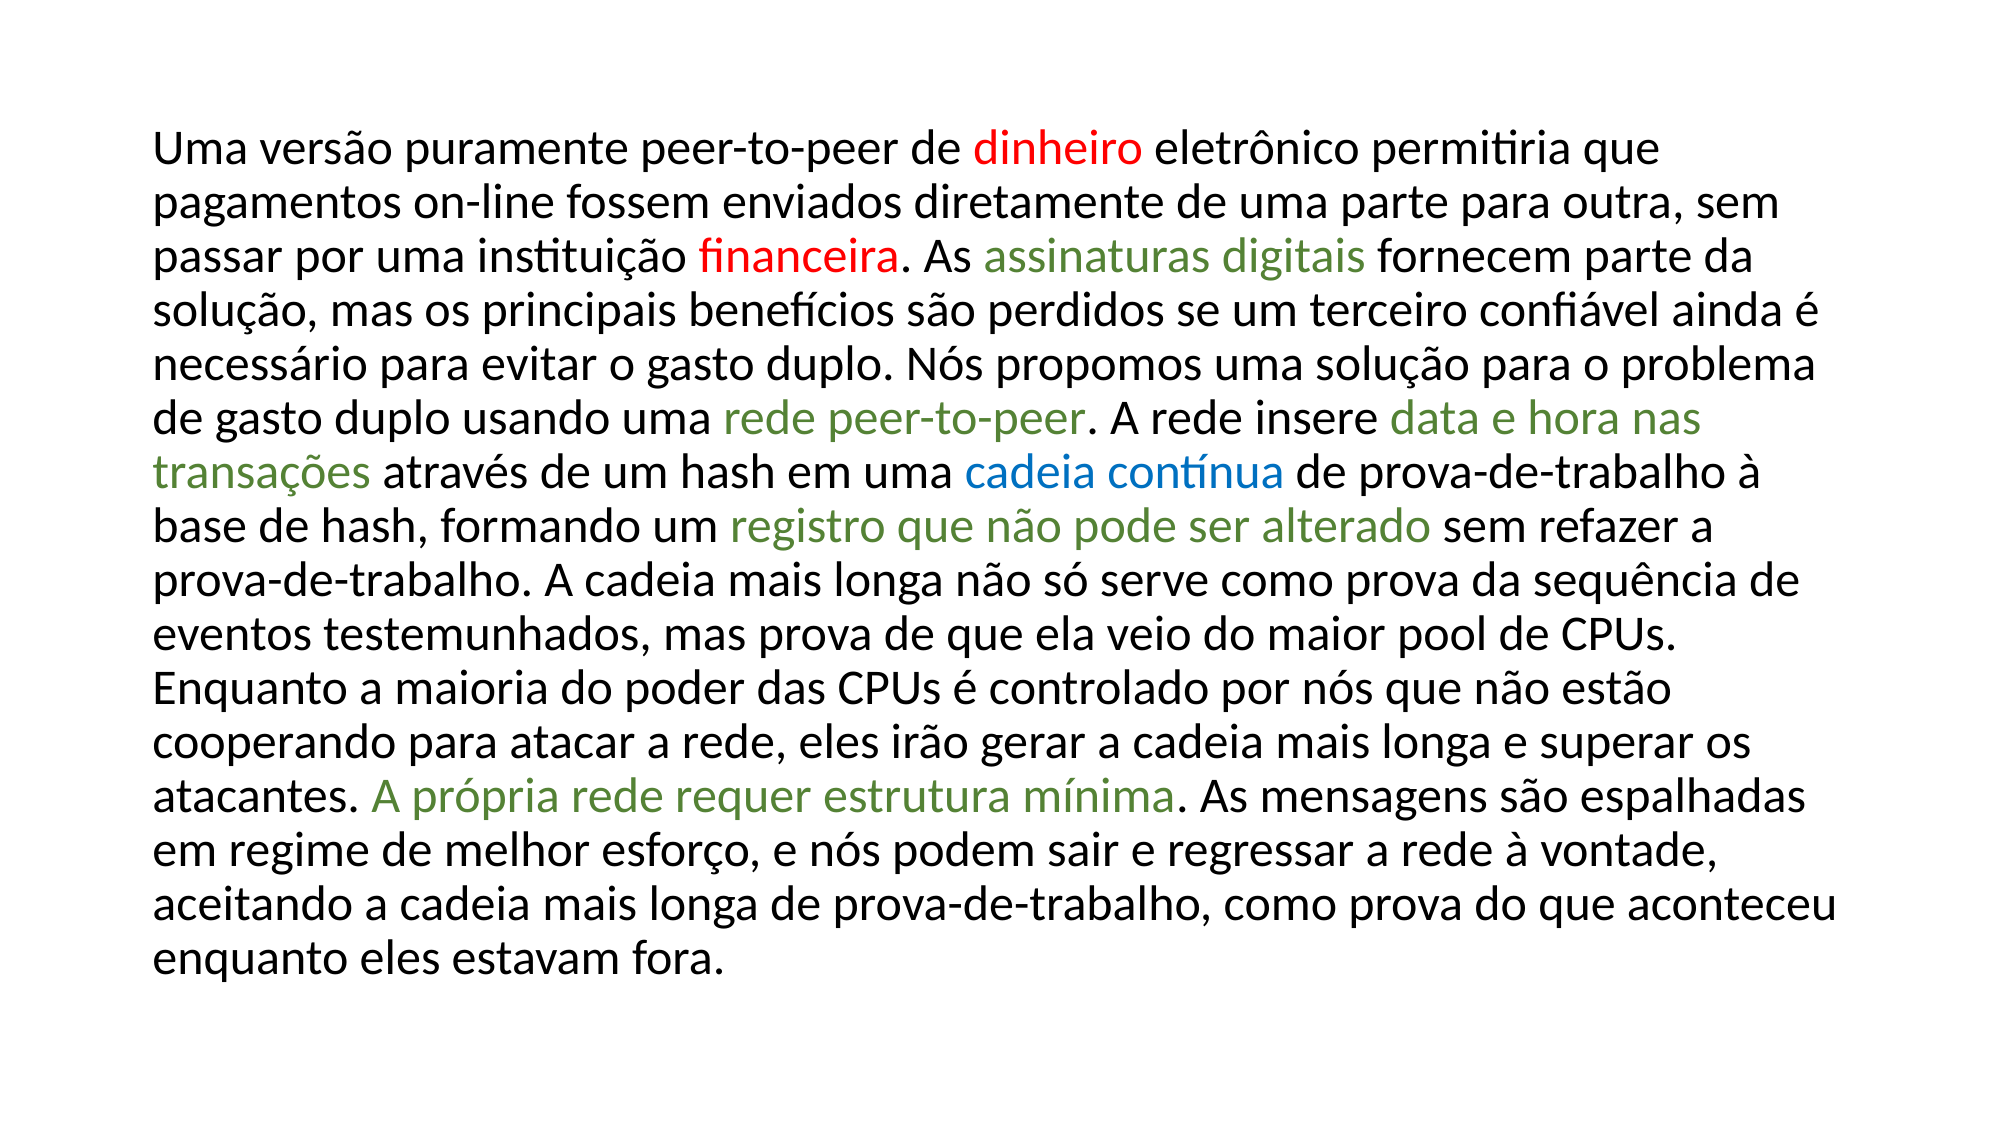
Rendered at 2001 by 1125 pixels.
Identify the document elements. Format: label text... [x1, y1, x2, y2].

list Uma versão puramente peer-to-peer de dinheiro eletrônico permitiria que pagamentos on-line fossem enviados diretamente de uma parte para outra, sem passar por uma instituição financeira. As assinaturas digitais fornecem parte da solução, mas os principais benefícios são perdidos se um terceiro confiável ainda é necessário para evitar o gasto duplo. Nós propomos uma solução para o problema de gasto duplo usando uma rede peer-to-peer. A rede insere data e hora nas transações através de um hash em uma cadeia contínua de prova-de-trabalho à base de hash, formando um registro que não pode ser alterado sem refazer a prova-de-trabalho. A cadeia mais longa não só serve como prova da sequência de eventos testemunhados, mas prova de que ela veio do maior pool de CPUs. Enquanto a maioria do poder das CPUs é controlado por nós que não estão cooperando para atacar a rede, eles irão gerar a cadeia mais longa e superar os atacantes. A própria rede requer estrutura mínima. As mensagens são espalhadas em regime de melhor esforço, e nós podem sair e regressar a rede à vontade, aceitando a cadeia mais longa de prova-de-trabalho, como prova do que aconteceu enquanto eles estavam fora. [137, 114, 1863, 1014]
